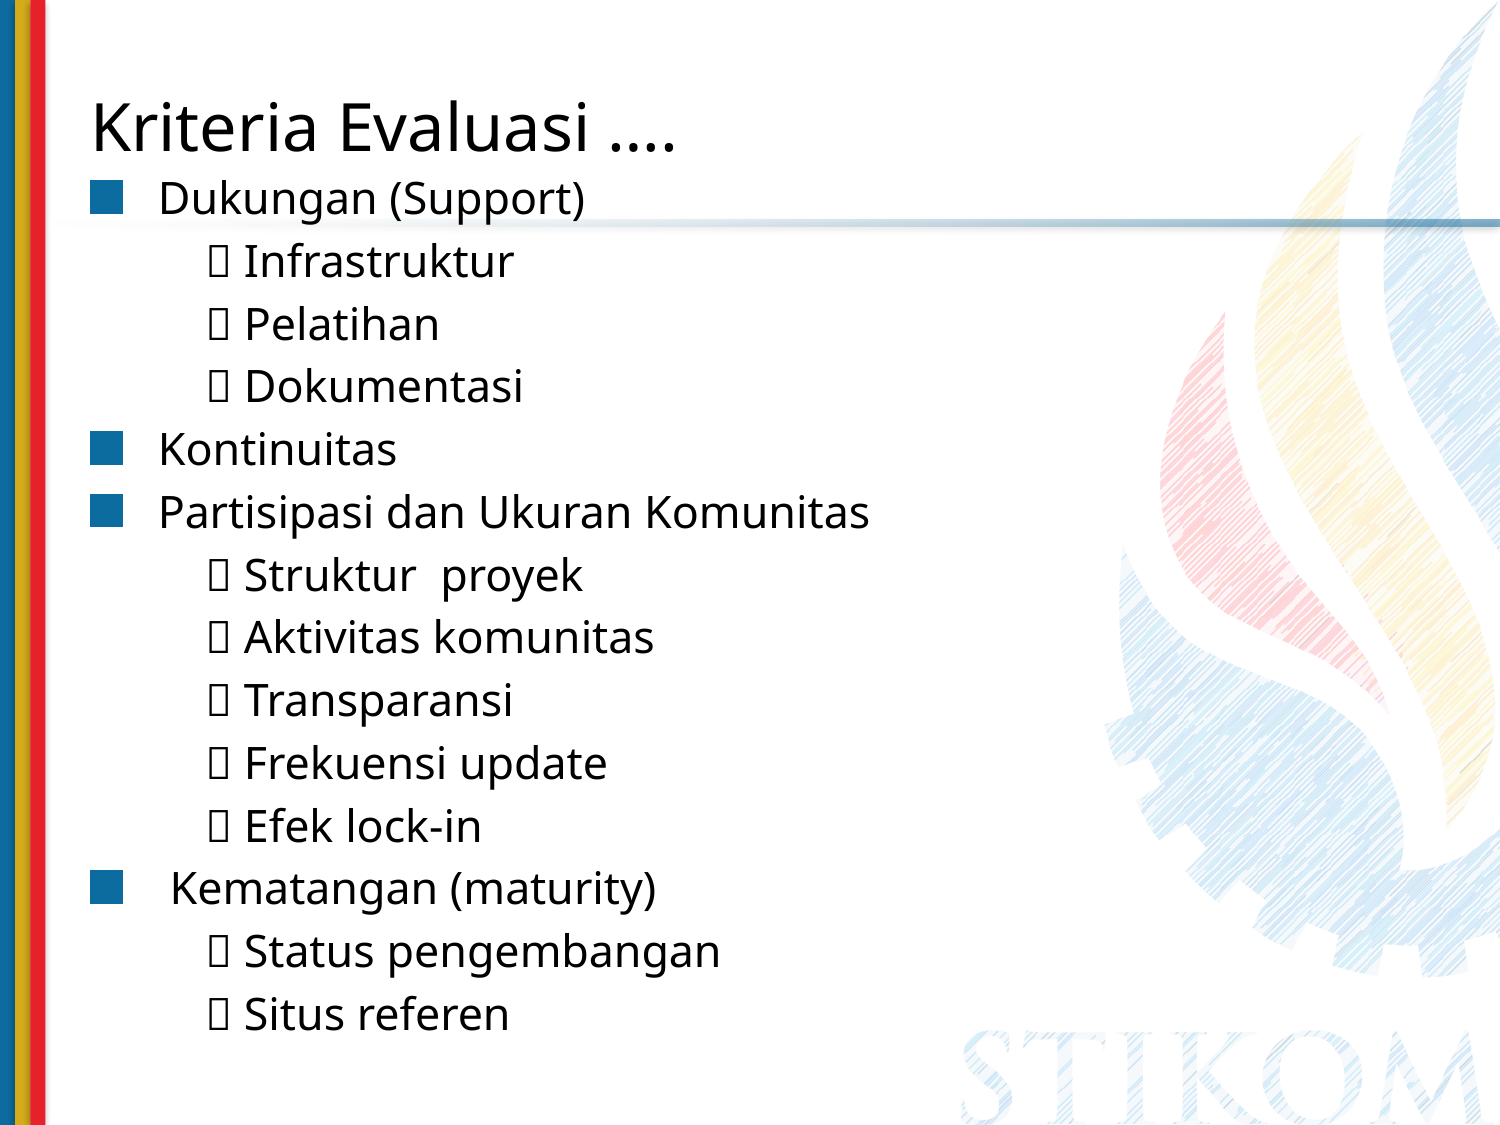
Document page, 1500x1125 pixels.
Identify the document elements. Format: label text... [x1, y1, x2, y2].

picture [90, 180, 123, 214]
picture [90, 494, 123, 527]
picture [90, 431, 123, 465]
picture [90, 870, 123, 904]
title Kriteria Evaluasi …. [75, 30, 1425, 162]
list Dukungan (Support)  Infrastruktur  Pelatihan  Dokumentasi Kontinuitas Partisipasi dan Ukuran Komunitas  Struktur proyek  Aktivitas komunitas  Transparansi  Frekuensi update  Efek lock-in Kematangan (maturity)  Status pengembangan  Situs referen [75, 162, 1425, 1048]
